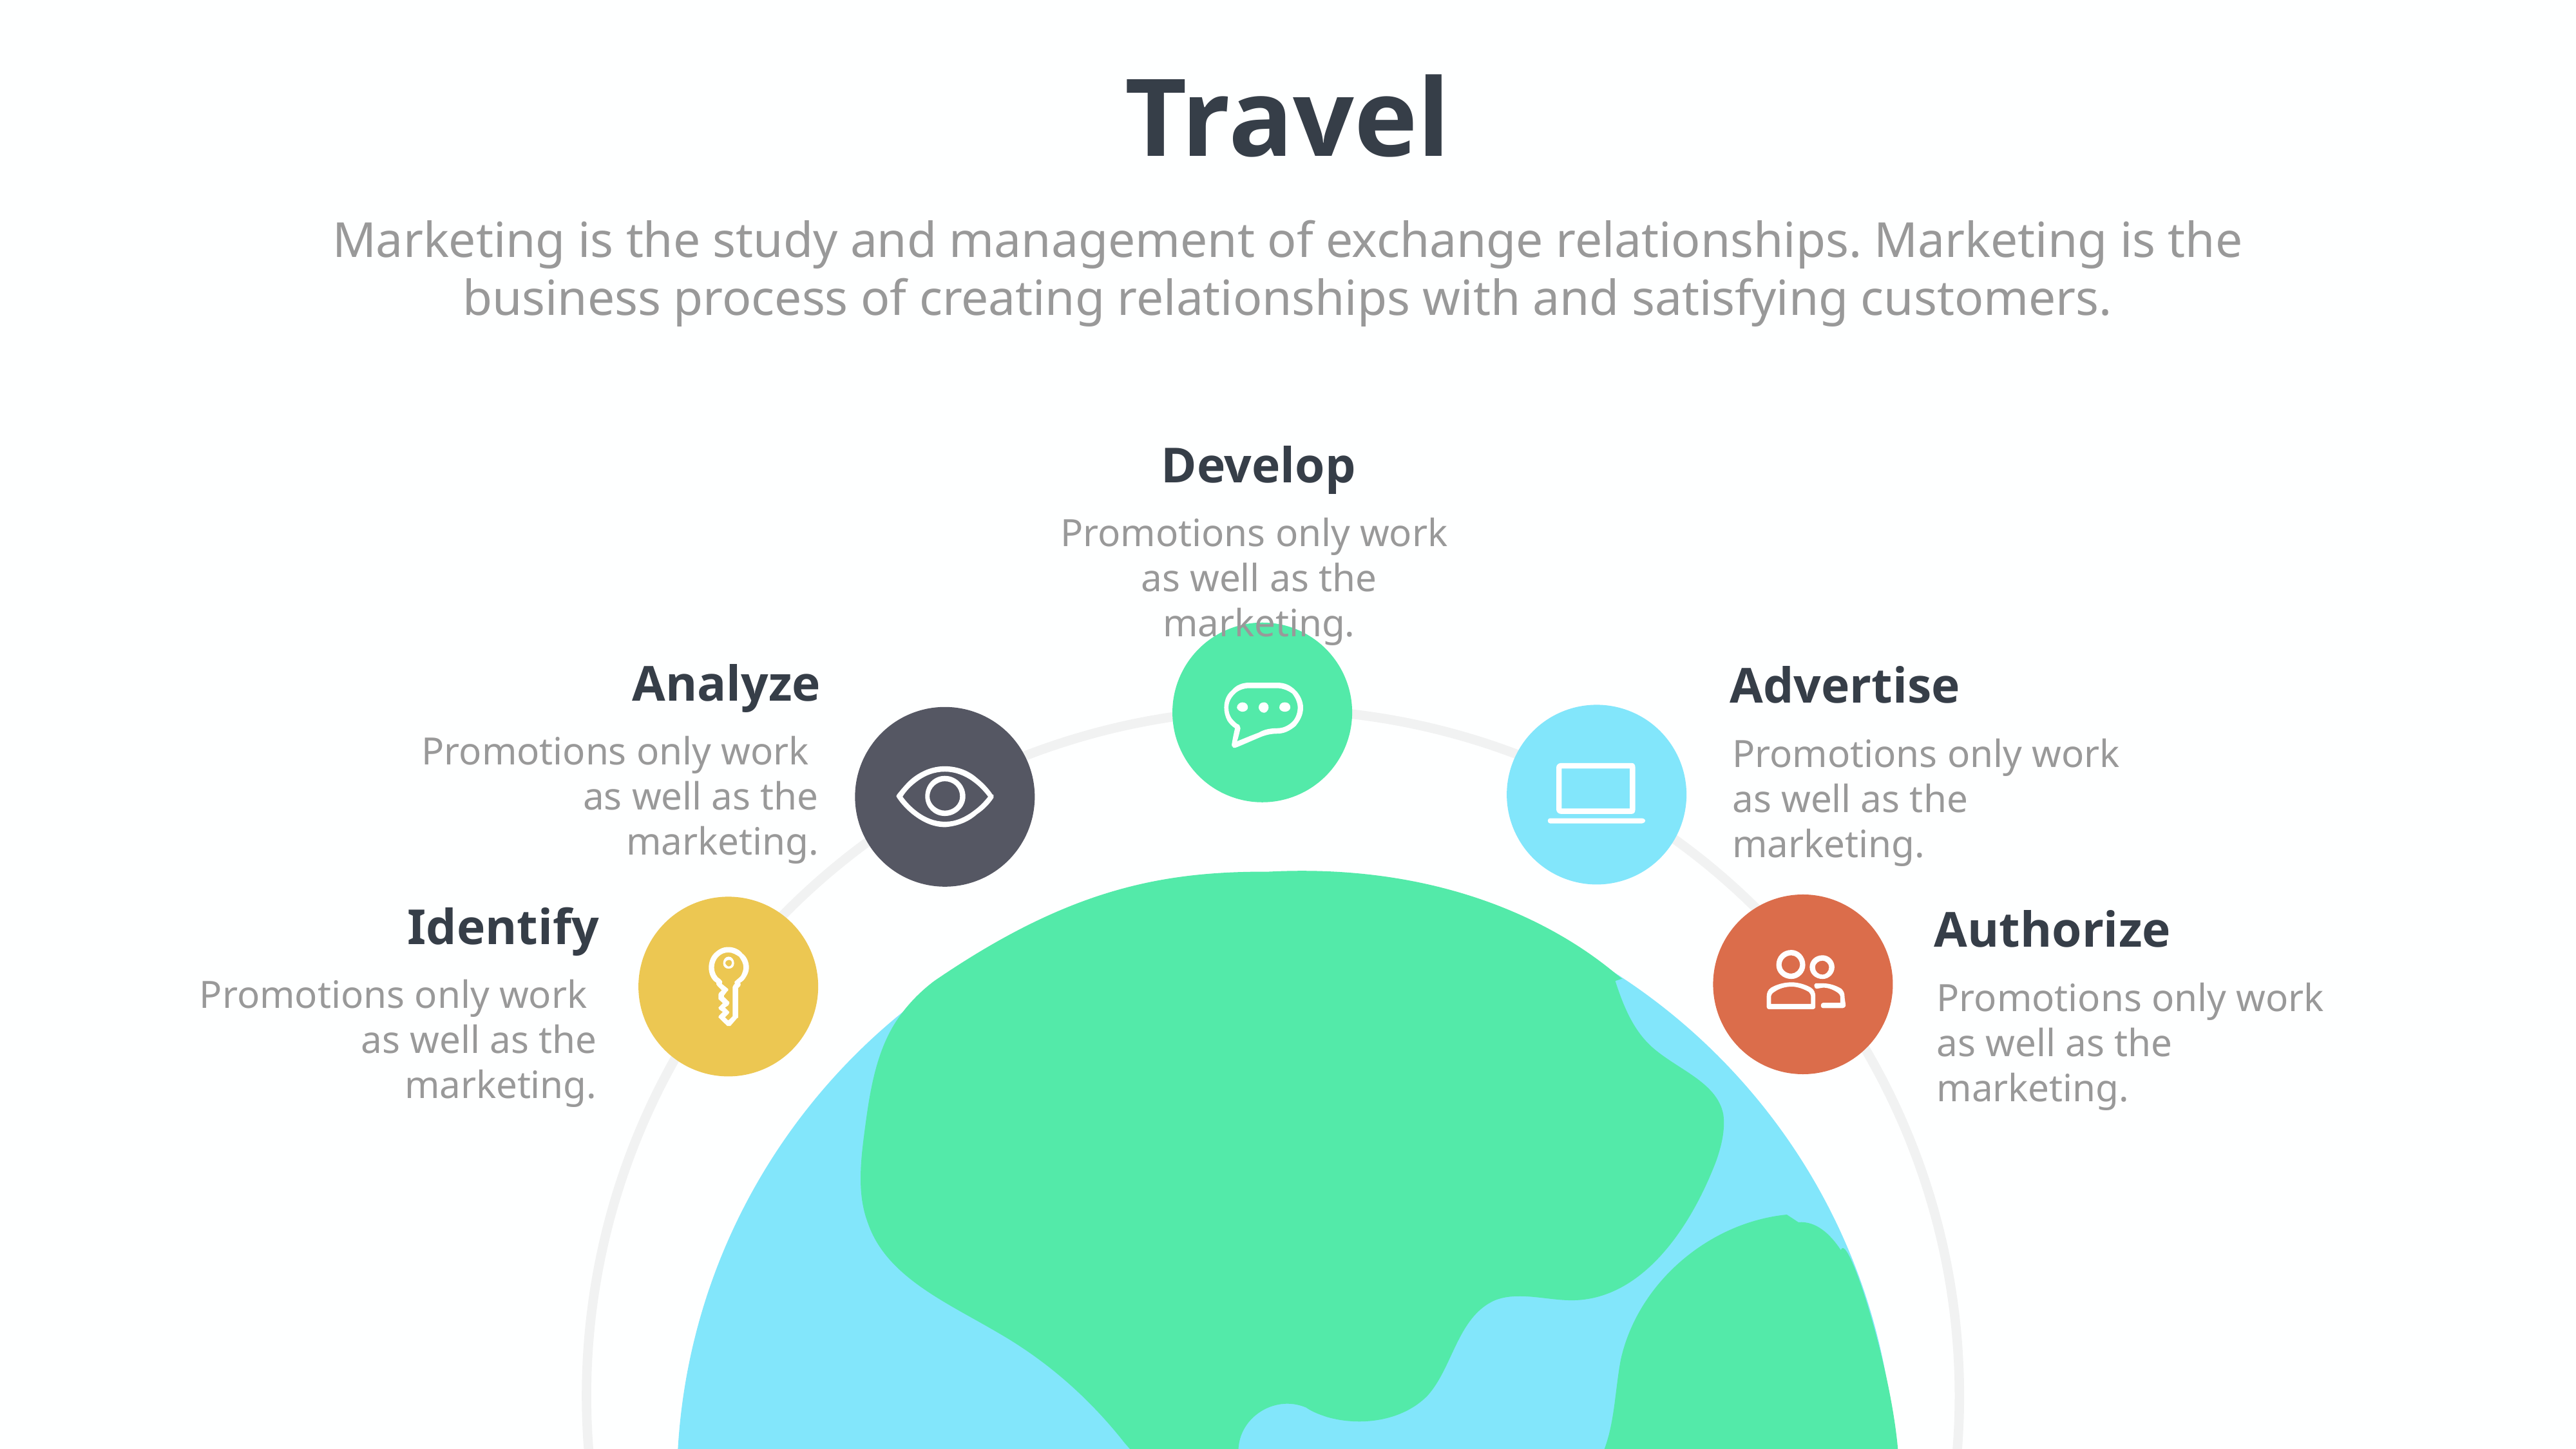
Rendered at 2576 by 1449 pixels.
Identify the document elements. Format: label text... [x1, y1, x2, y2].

text_box Promotions only work as well as the marketing. [1042, 504, 1476, 649]
text_box Identify [270, 891, 609, 959]
text_box [1712, 893, 1894, 1075]
text_box [586, 714, 1960, 1449]
text_box [1172, 649, 1353, 803]
text_box Authorize [1925, 894, 2264, 962]
text_box Advertise [1721, 650, 2059, 718]
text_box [896, 766, 994, 828]
text_box Promotions only work as well as the marketing. [1722, 724, 2158, 870]
text_box [638, 896, 819, 1077]
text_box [1224, 683, 1304, 748]
text_box Promotions only work as well as the marketing. [1927, 969, 2362, 1114]
text_box [1506, 704, 1688, 886]
text_box Develop [1089, 429, 1428, 497]
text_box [1766, 949, 1846, 1010]
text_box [1547, 762, 1646, 824]
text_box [709, 947, 749, 1027]
text_box Travel [1115, 44, 1460, 182]
text_box Promotions only work as well as the marketing. [171, 965, 606, 1111]
text_box Promotions only work as well as the marketing. [394, 722, 828, 867]
text_box Analyze [491, 647, 831, 715]
text_box Marketing is the study and management of exchange relationships. Marketing is the business process of creating relationships with and satisfying customers. [259, 204, 2317, 330]
text_box [854, 706, 1036, 887]
